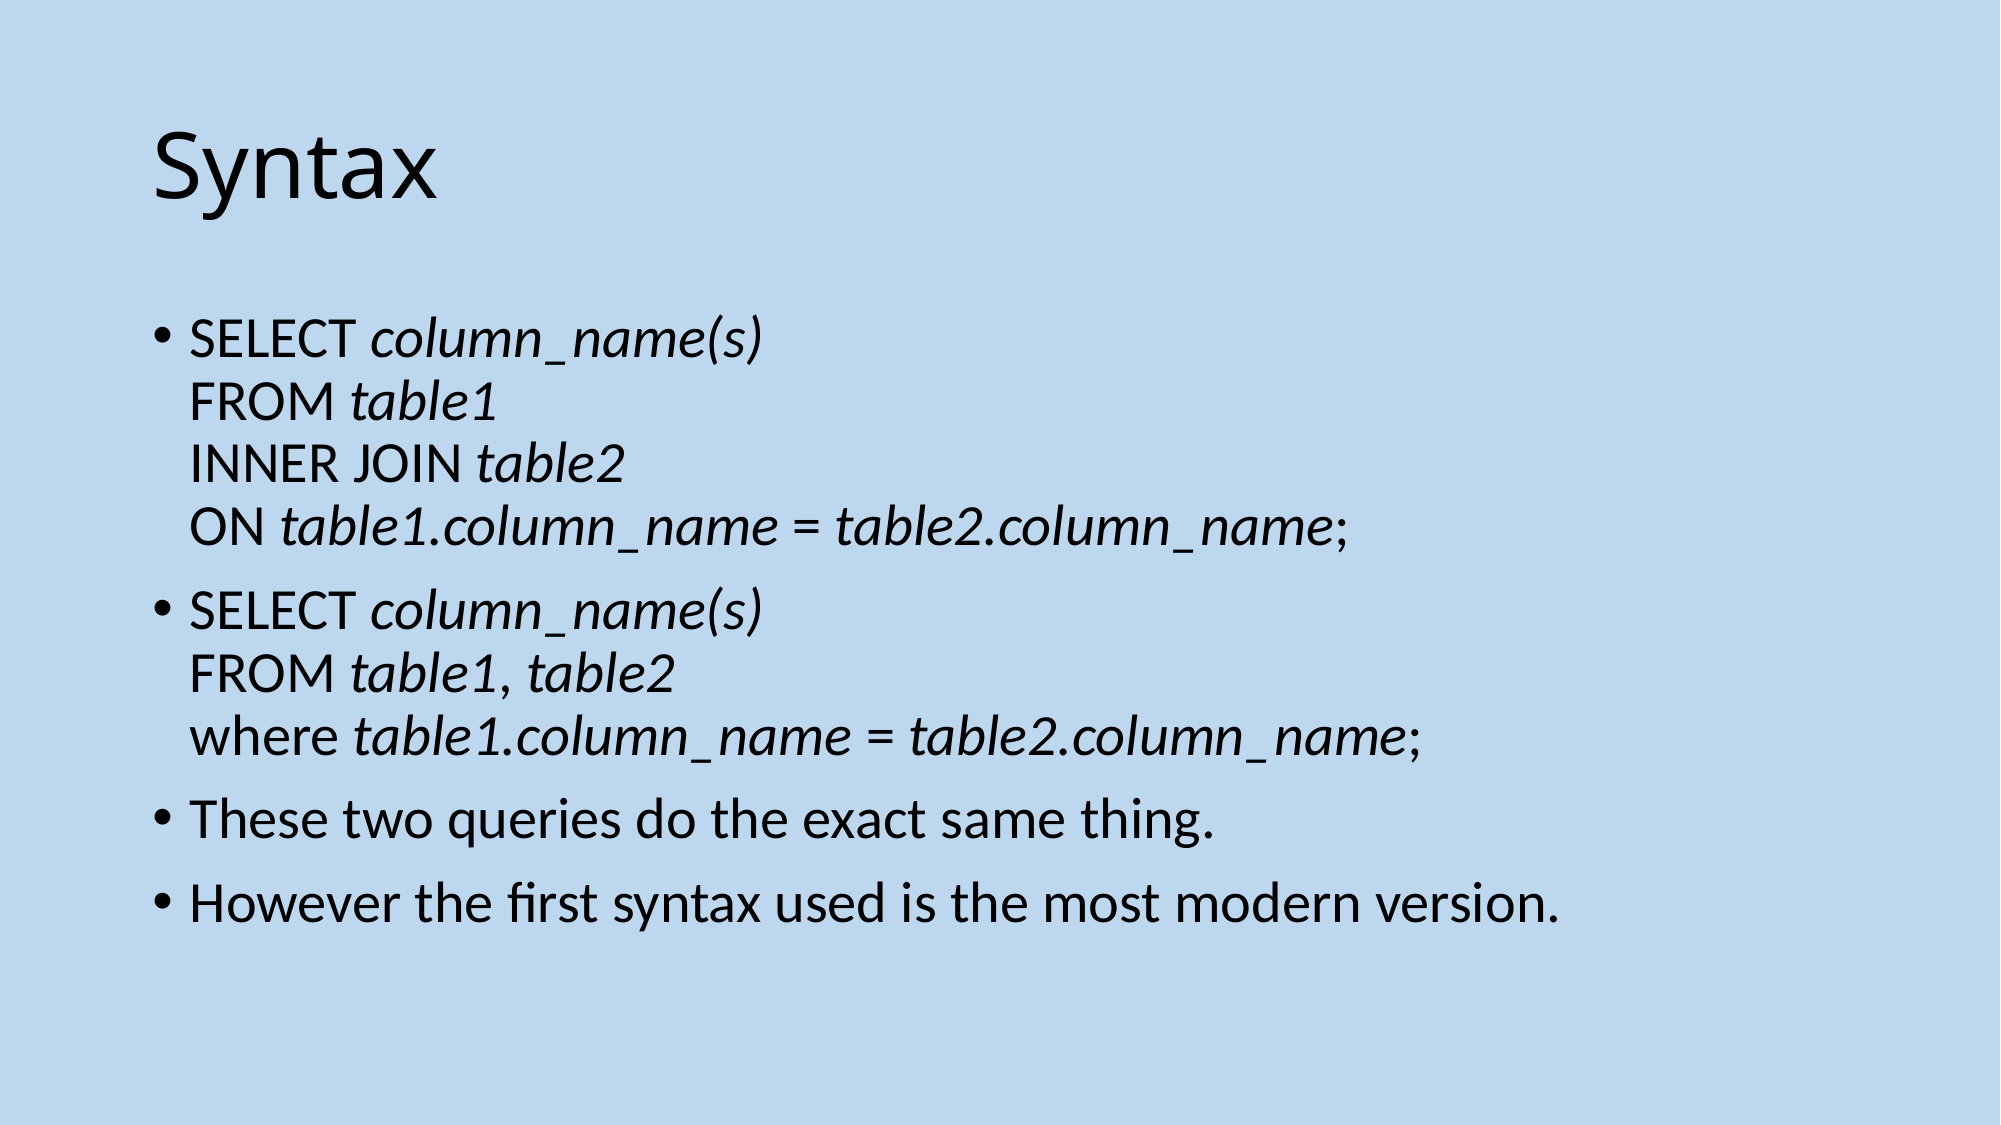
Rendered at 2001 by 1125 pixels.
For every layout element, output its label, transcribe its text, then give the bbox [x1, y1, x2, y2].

list SELECT column_name(s) FROM table1 INNER JOIN table2 ON table1.column_name = table2.column_name; SELECT column_name(s) FROM table1, table2 where table1.column_name = table2.column_name; These two queries do the exact same thing. However the first syntax used is the most modern version. [137, 299, 1863, 1014]
title Syntax [137, 59, 1863, 278]
